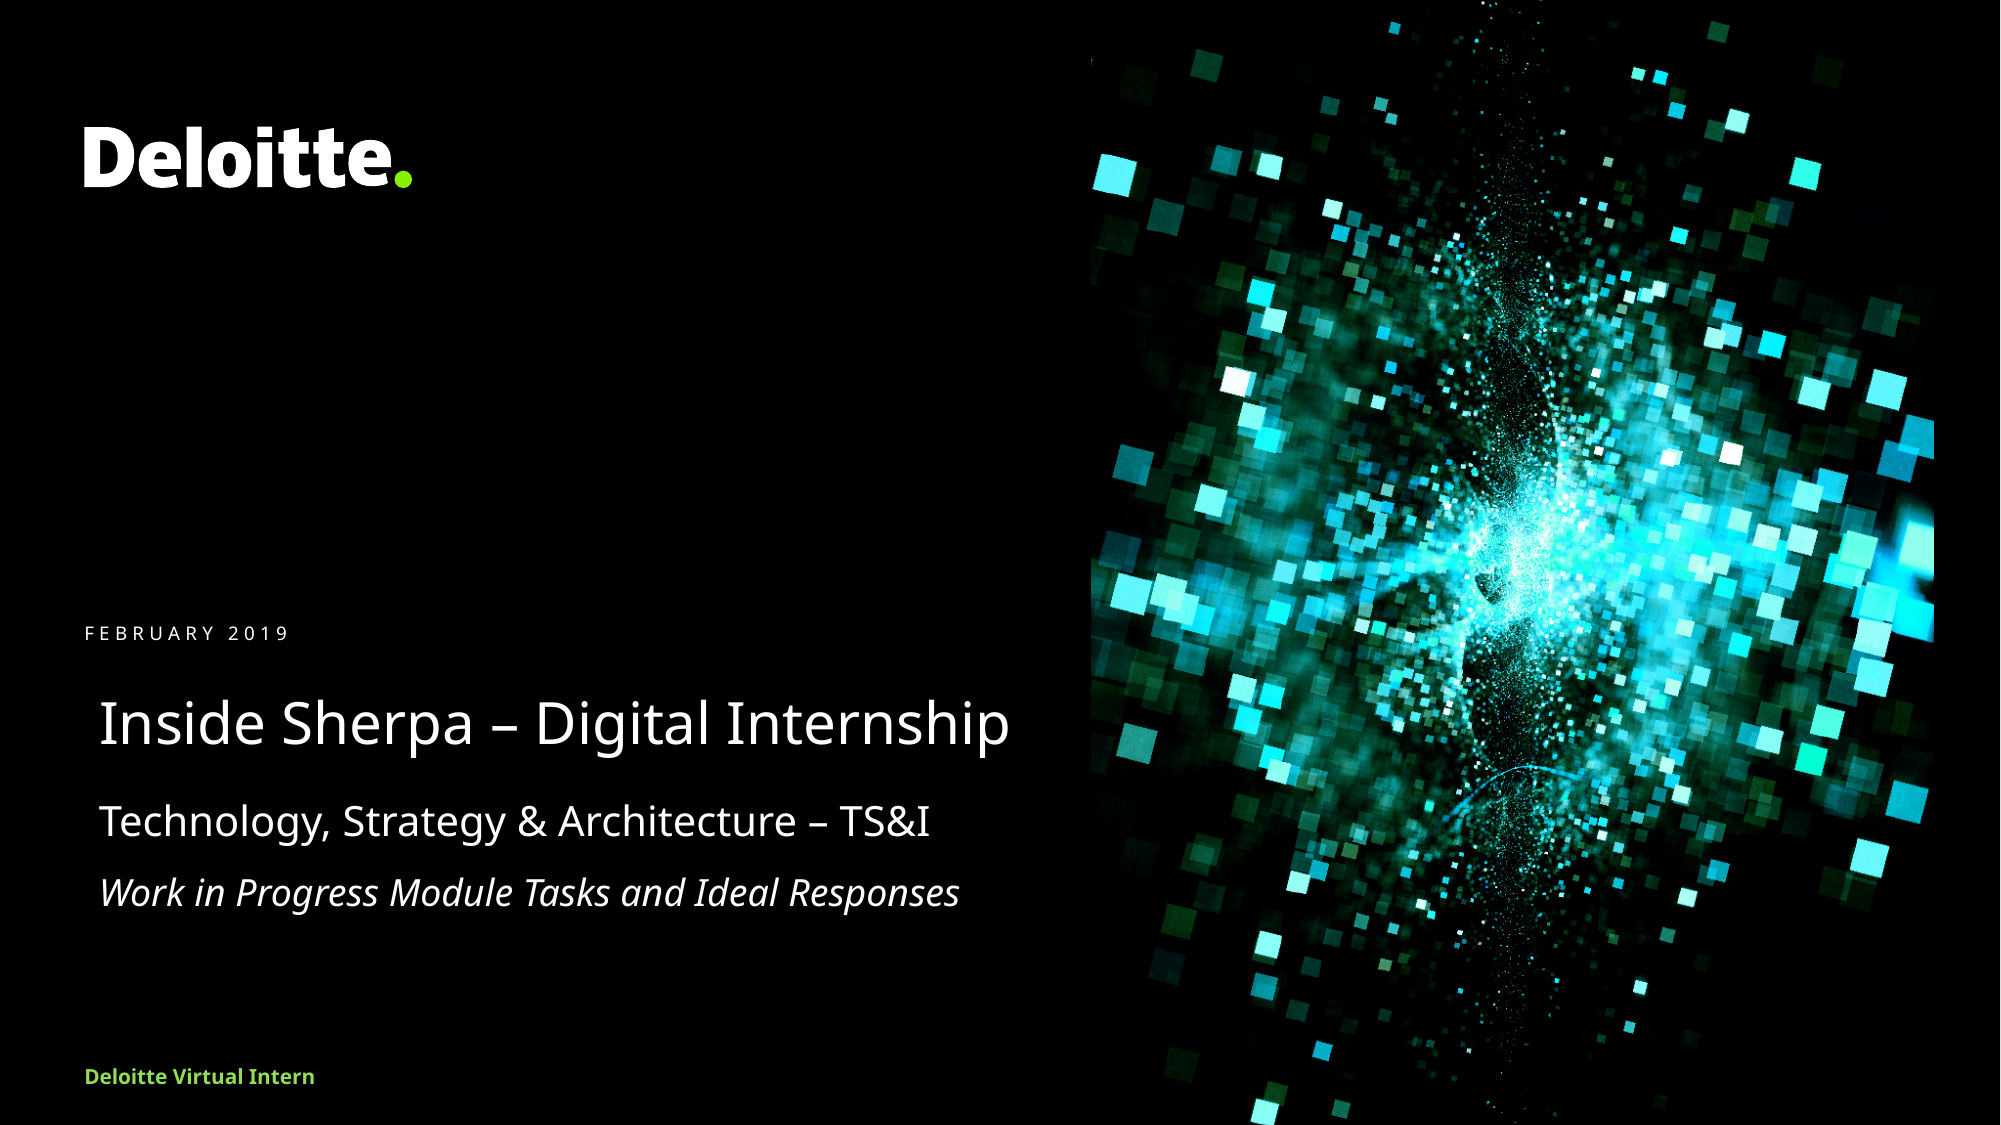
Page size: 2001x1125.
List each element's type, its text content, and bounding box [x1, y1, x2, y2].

text_box Inside Sherpa – Digital Internship [84, 678, 949, 785]
text_box February 2019 [84, 621, 805, 679]
text_box Technology, Strategy & Architecture – TS&I Work in Progress Module Tasks and Ideal Responses [84, 786, 949, 922]
picture [0, 0, 2001, 1125]
text_box Deloitte Virtual Intern [84, 1059, 540, 1089]
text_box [84, 126, 413, 189]
